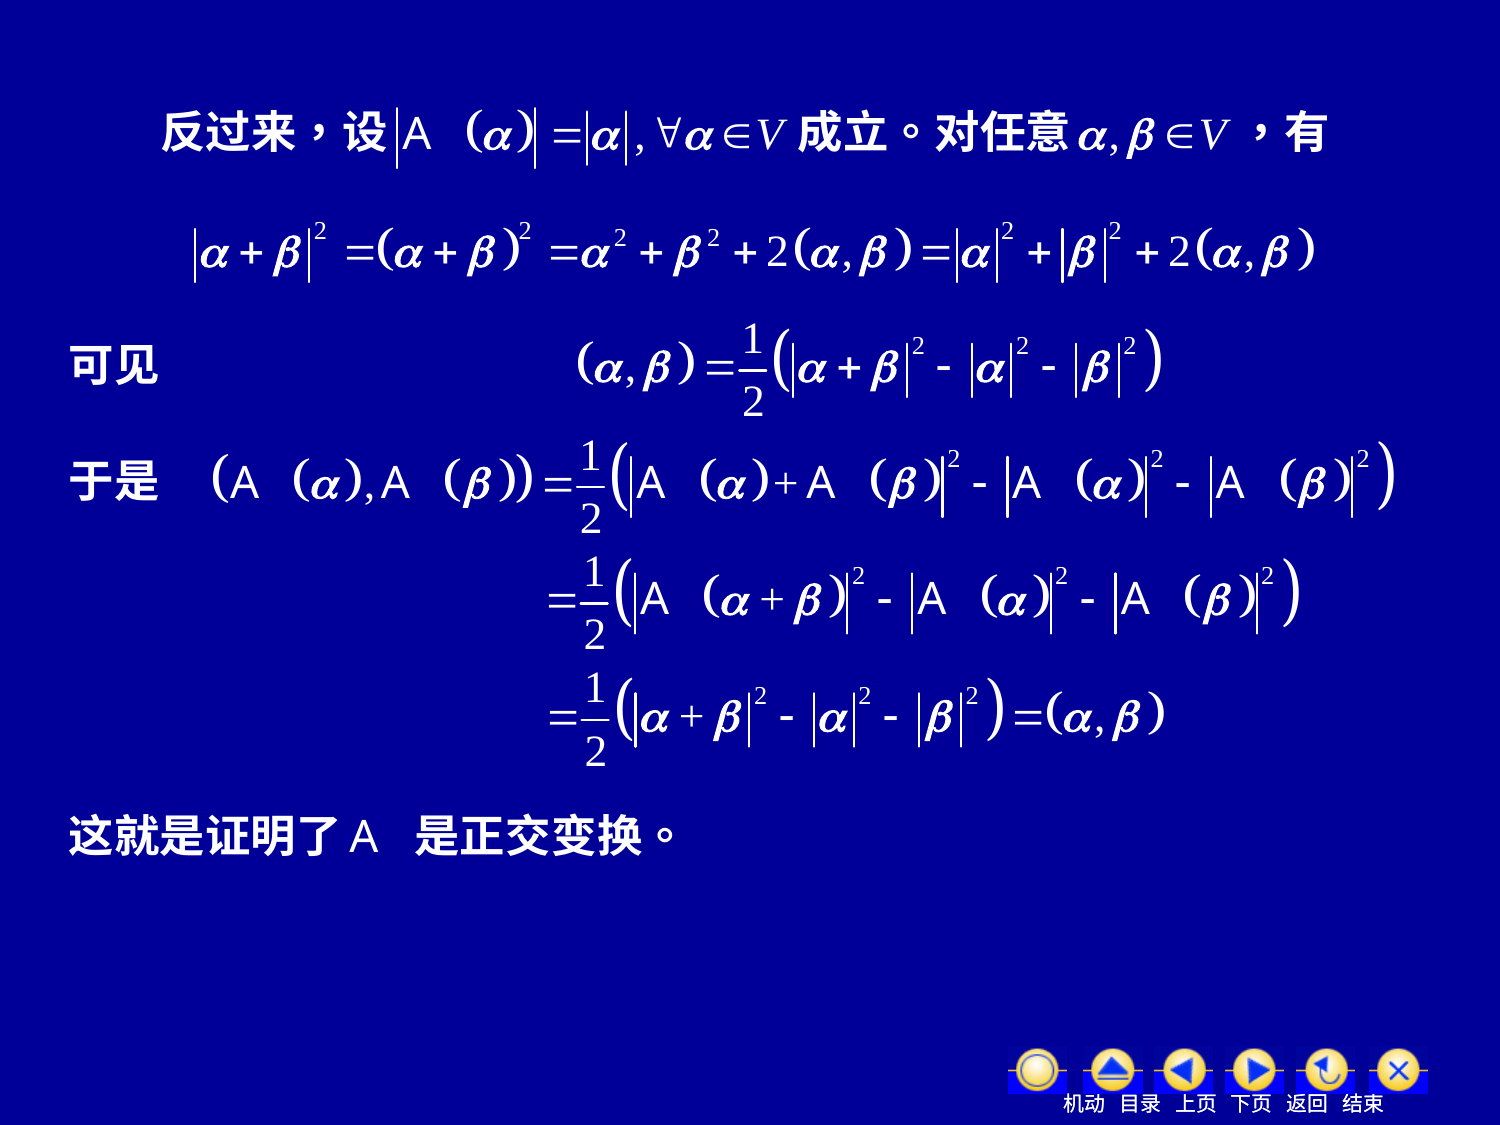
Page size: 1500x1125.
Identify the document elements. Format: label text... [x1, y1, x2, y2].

picture [1296, 1045, 1355, 1094]
text_box 机动 目录 上页 下页 返回 结束 [1049, 1082, 1404, 1123]
picture [1154, 1045, 1214, 1094]
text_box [68, 76, 1437, 895]
picture [1225, 1045, 1285, 1094]
picture [1369, 1045, 1429, 1094]
picture [1007, 1045, 1067, 1094]
picture [1083, 1045, 1143, 1094]
